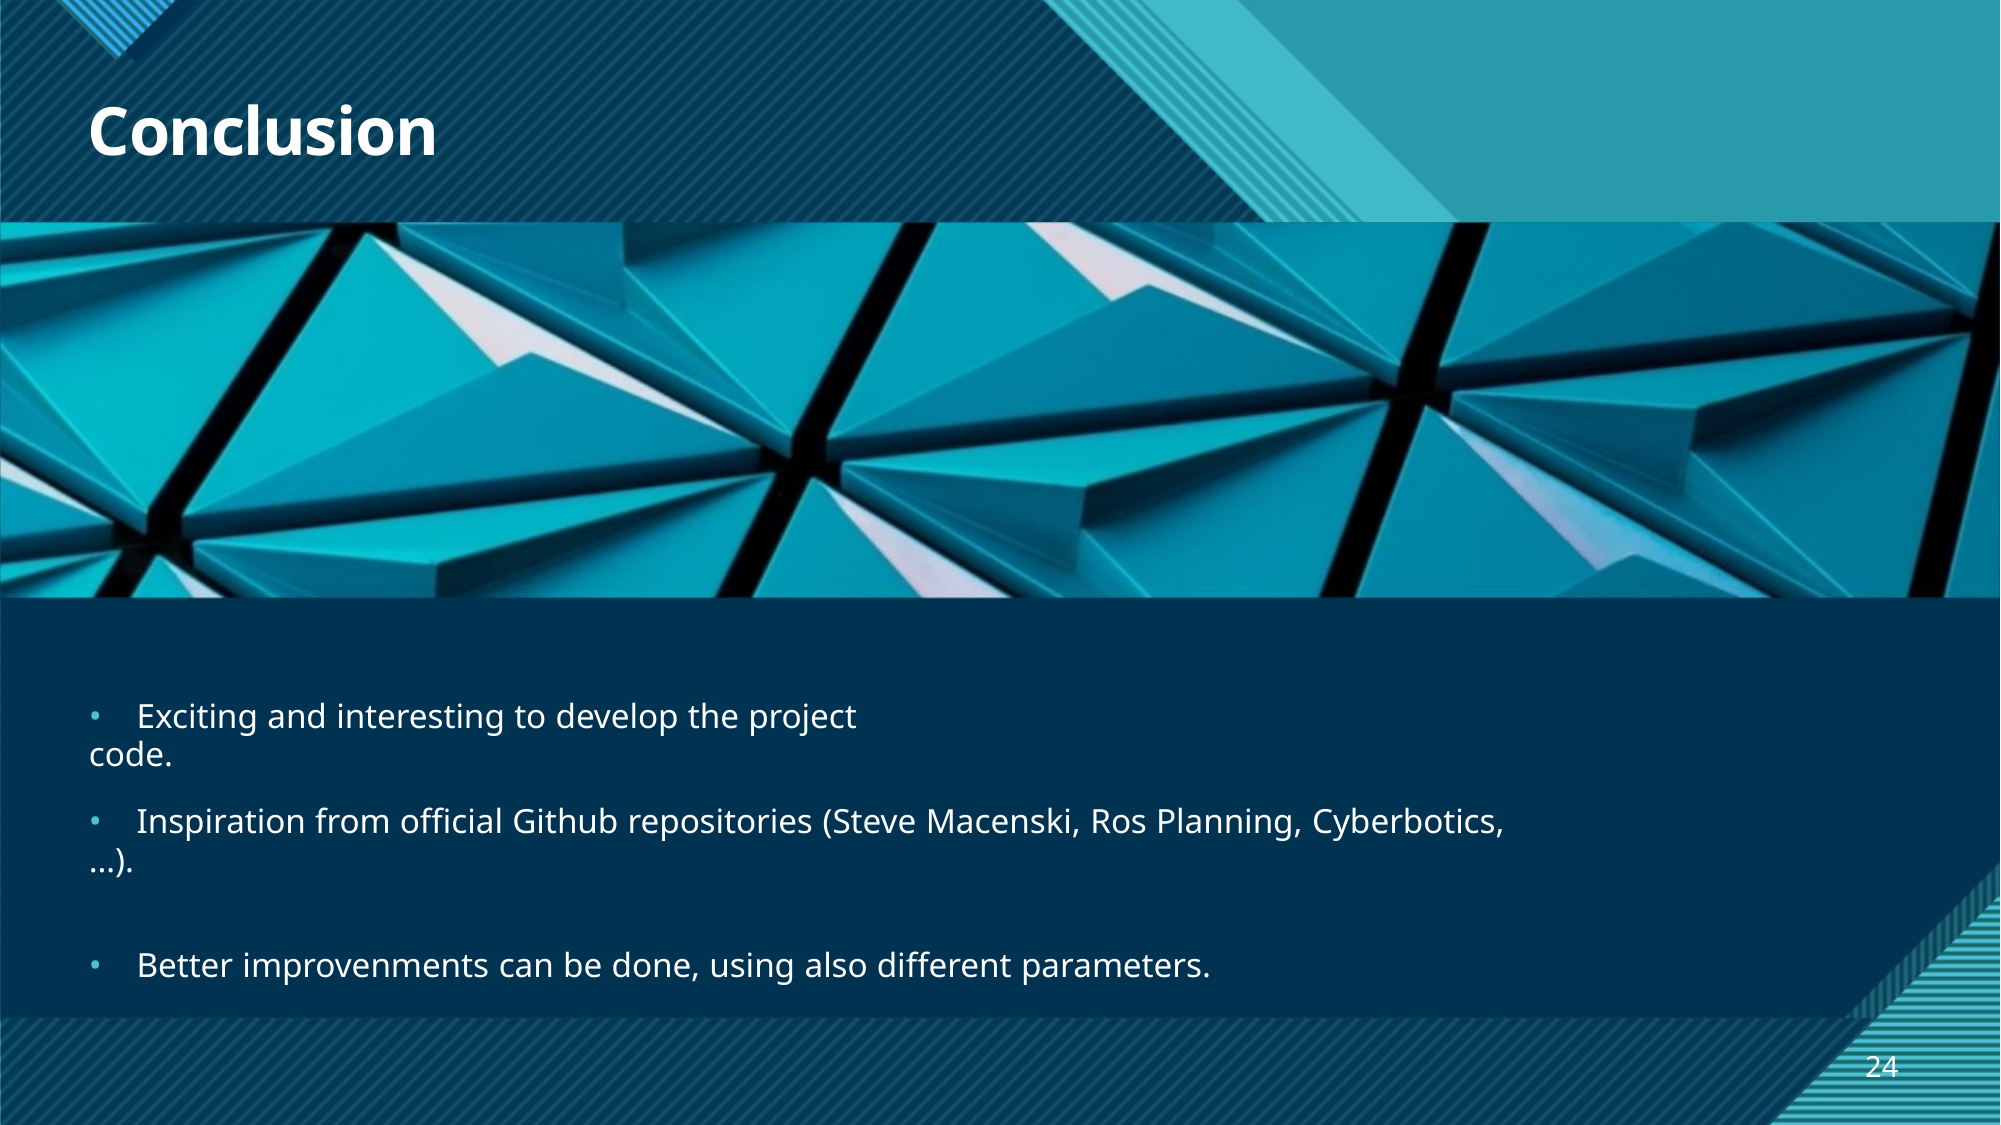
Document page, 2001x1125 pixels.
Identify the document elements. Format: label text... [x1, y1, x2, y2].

text_box 24 [1865, 1050, 1923, 1083]
text_box • Inspiration from official Github repositories (Steve Macenski, Ros Planning, Cyberbotics,…). • Better improvenments can be done, using also different parameters. [88, 801, 1513, 985]
text_box [0, 0, 2000, 1125]
text_box Conclusion [87, 94, 476, 170]
text_box • Exciting and interesting to develop the project code. [88, 696, 924, 774]
